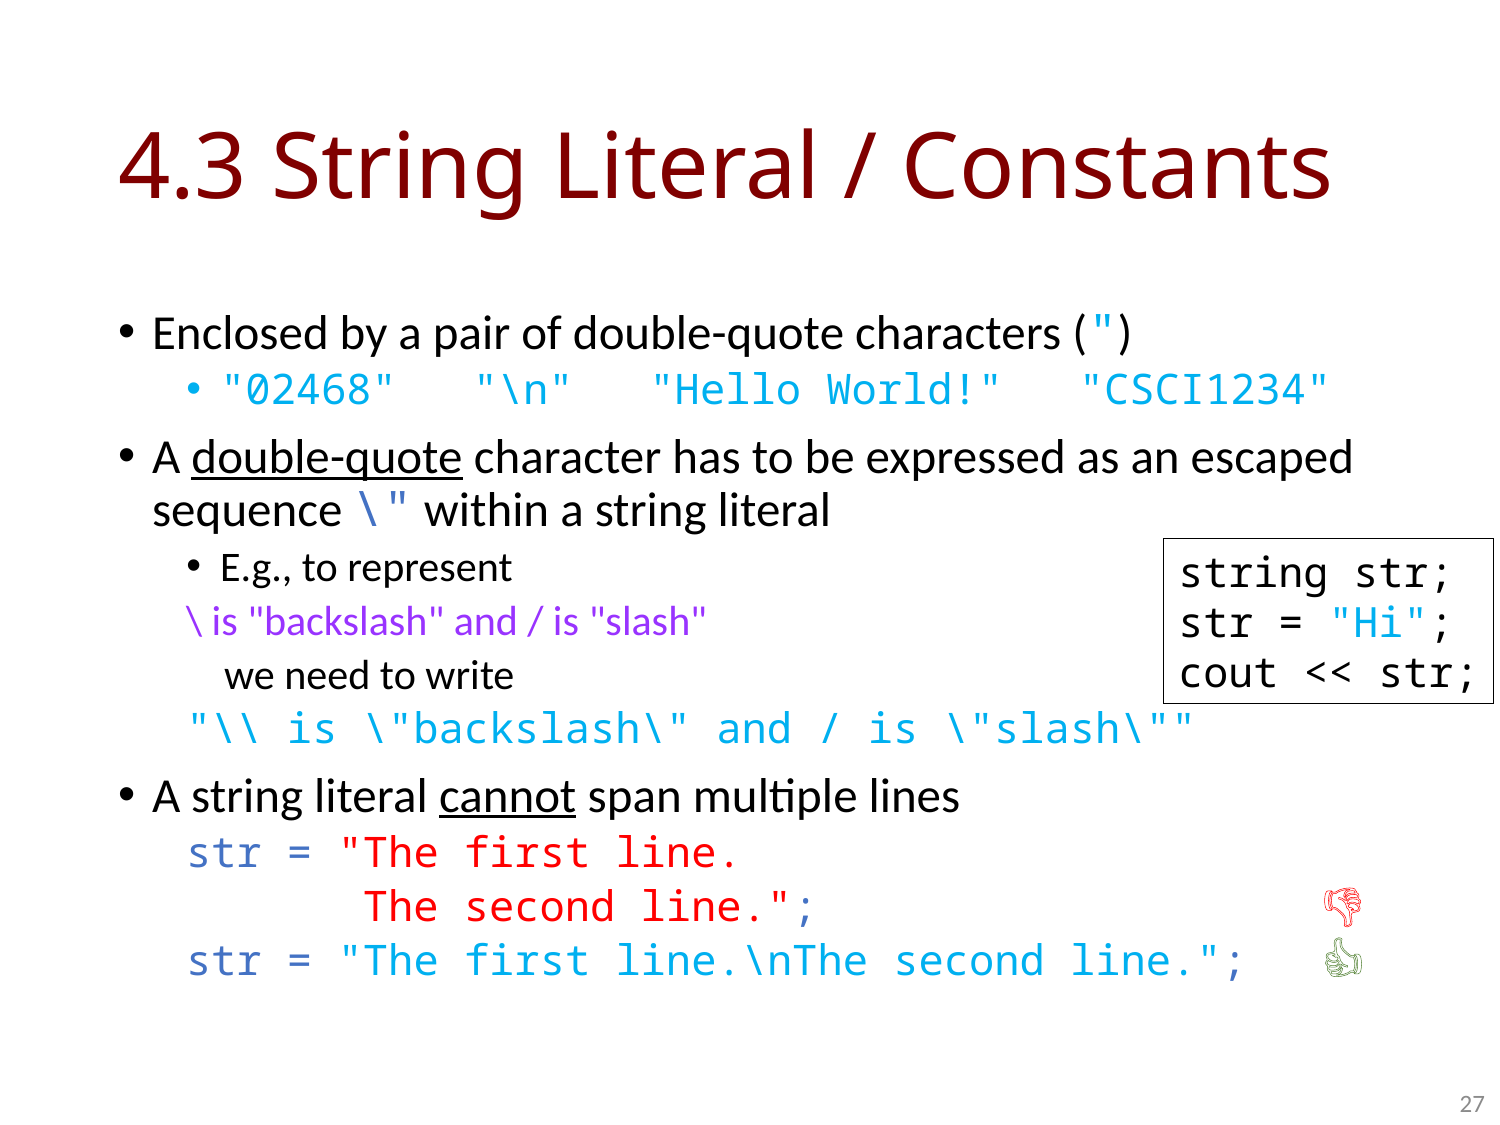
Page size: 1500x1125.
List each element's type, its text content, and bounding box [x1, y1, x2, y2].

text_box string str; str = "Hi"; cout << str; [1163, 538, 1494, 704]
list Enclosed by a pair of double-quote characters (") "02468" "\n" "Hello World!" "CSCI1234" A double-quote character has to be expressed as an escaped sequence \" within a string literal E.g., to represent \ is "backslash" and / is "slash" we need to write "\\ is \"backslash\" and / is \"slash\"" A string literal cannot span multiple lines str = "The first line. The second line."; 👎 str = "The first line.\nThe second line."; 👍 [103, 299, 1397, 1079]
slide_number 27 [1162, 1065, 1500, 1125]
title 4.3 String Literal / Constants [103, 59, 1397, 278]
